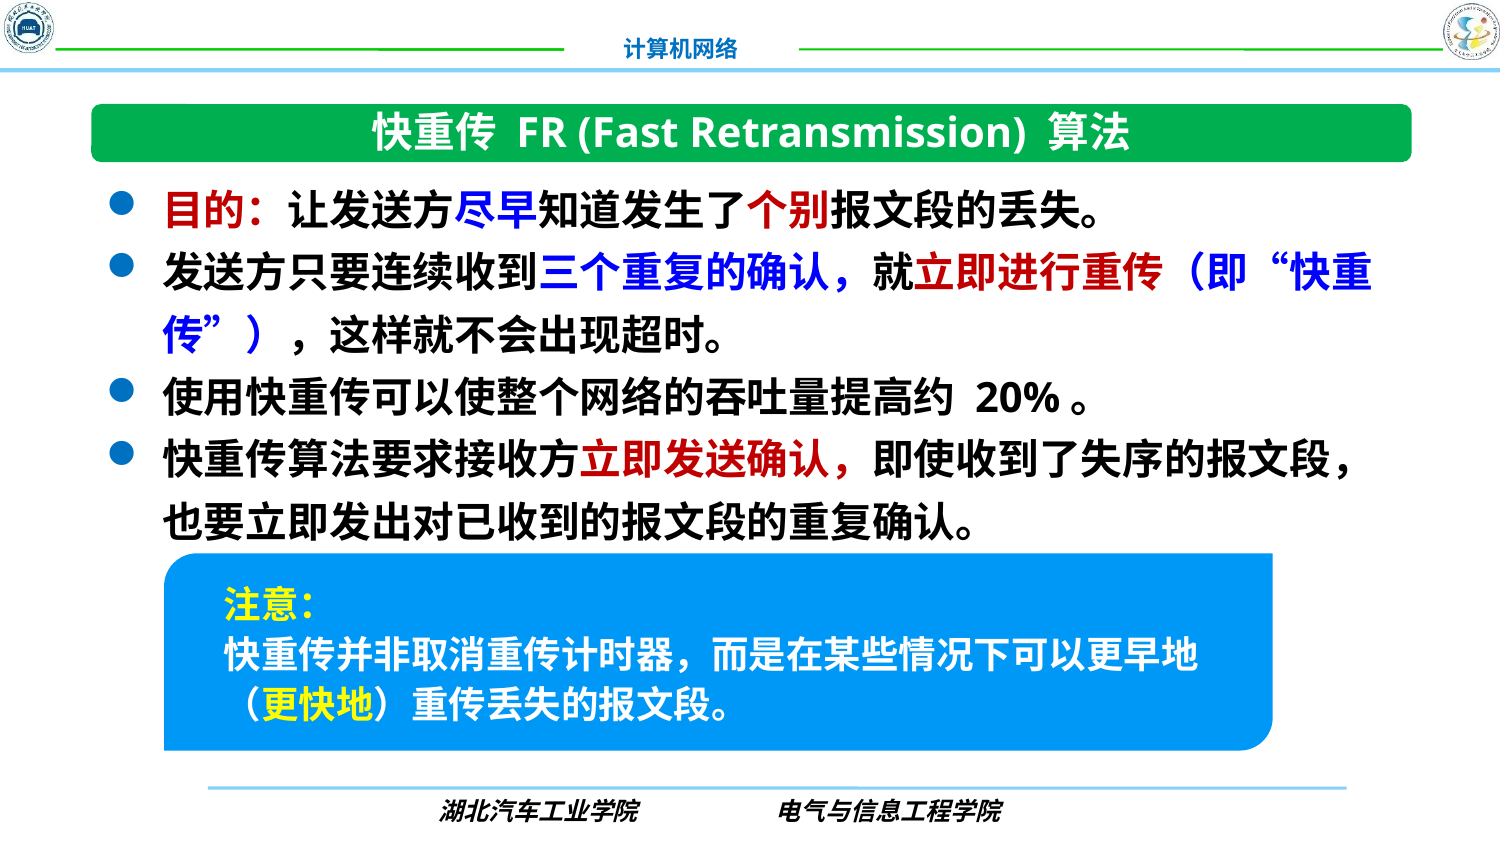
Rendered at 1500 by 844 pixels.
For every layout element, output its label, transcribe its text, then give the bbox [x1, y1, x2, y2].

text_box 目的：让发送方尽早知道发生了个别报文段的丢失。 发送方只要连续收到三个重复的确认，就立即进行重传（即“快重传”），这样就不会出现超时。 使用快重传可以使整个网络的吞吐量提高约 20%。 快重传算法要求接收方立即发送确认，即使收到了失序的报文段，也要立即发出对已收到的报文段的重复确认。 [91, 163, 1412, 554]
picture [0, 0, 58, 57]
text_box 快重传 FR (Fast Retransmission) 算法 [357, 98, 1147, 163]
text_box [161, 551, 1275, 753]
text_box [91, 103, 357, 163]
picture [1443, 3, 1500, 60]
text_box [1147, 104, 1412, 163]
text_box 注意： 快重传并非取消重传计时器，而是在某些情况下可以更早地（更快地）重传丢失的报文段。 [208, 568, 1242, 734]
